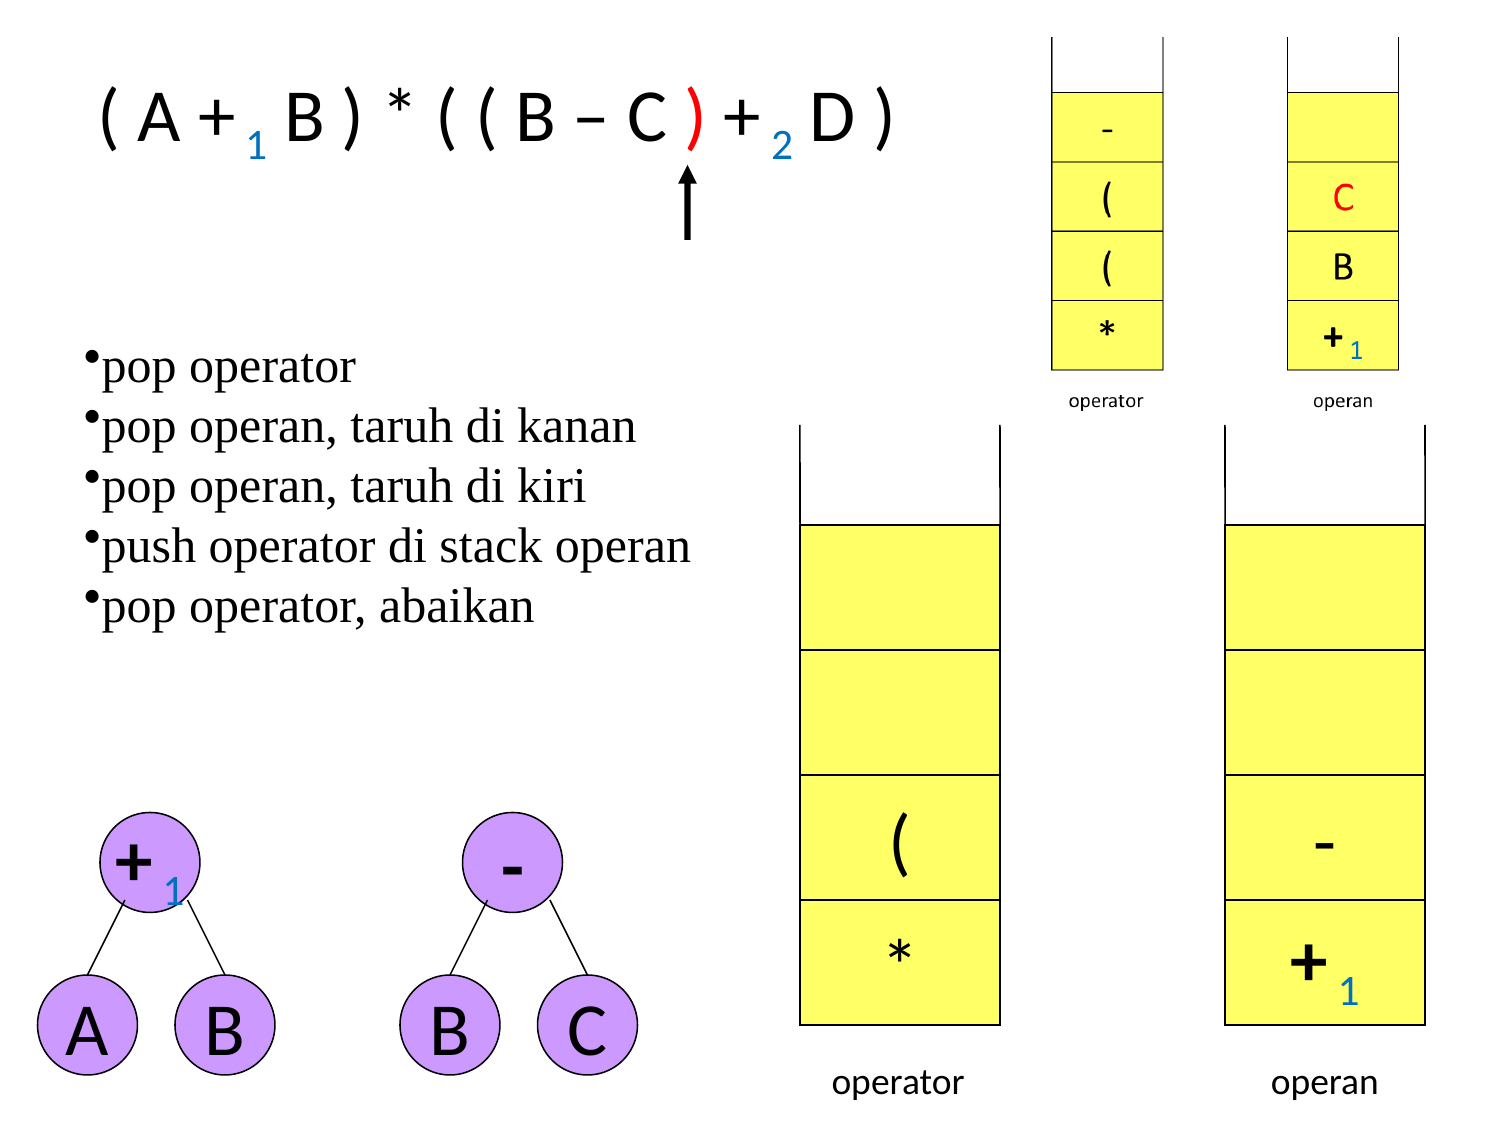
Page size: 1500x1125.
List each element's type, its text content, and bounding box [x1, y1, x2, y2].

text_box * [800, 900, 1000, 1025]
text_box ( [800, 774, 1000, 900]
text_box ( A + 1 B ) * ( ( B – C ) + 2 D ) [83, 58, 929, 176]
text_box operator [816, 1049, 980, 1110]
text_box [800, 525, 1000, 650]
text_box [1224, 650, 1425, 774]
text_box [681, 164, 694, 240]
text_box [1224, 525, 1425, 650]
text_box - [1224, 774, 1425, 900]
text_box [37, 812, 275, 1075]
text_box operan [1224, 1049, 1425, 1110]
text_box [399, 812, 638, 1075]
text_box + 1 [1224, 900, 1425, 1025]
text_box [800, 650, 1000, 774]
text_box pop operator pop operan, taruh di kanan pop operan, taruh di kiri push operator di stack operan pop operator, abaikan [37, 324, 713, 640]
picture [1051, 37, 1399, 425]
